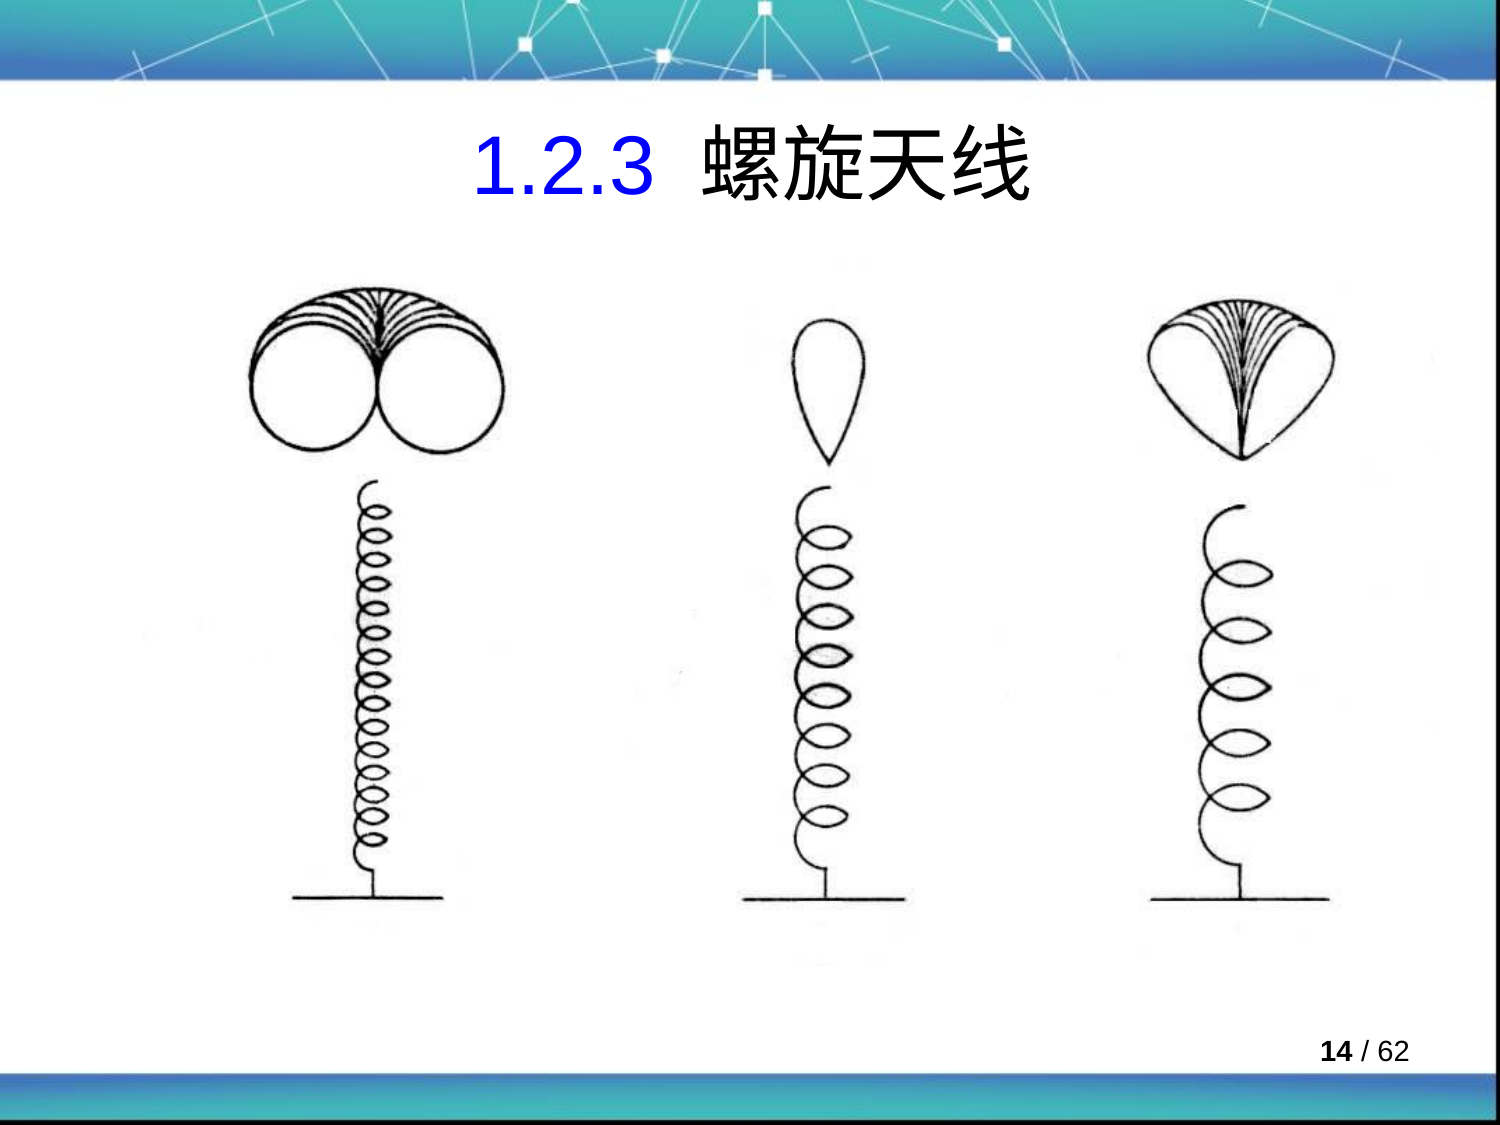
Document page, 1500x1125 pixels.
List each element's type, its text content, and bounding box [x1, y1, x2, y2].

title 1.2.3 螺旋天线 [76, 101, 1428, 221]
slide_number / 62 [1074, 1024, 1425, 1103]
picture [0, 0, 1500, 1125]
